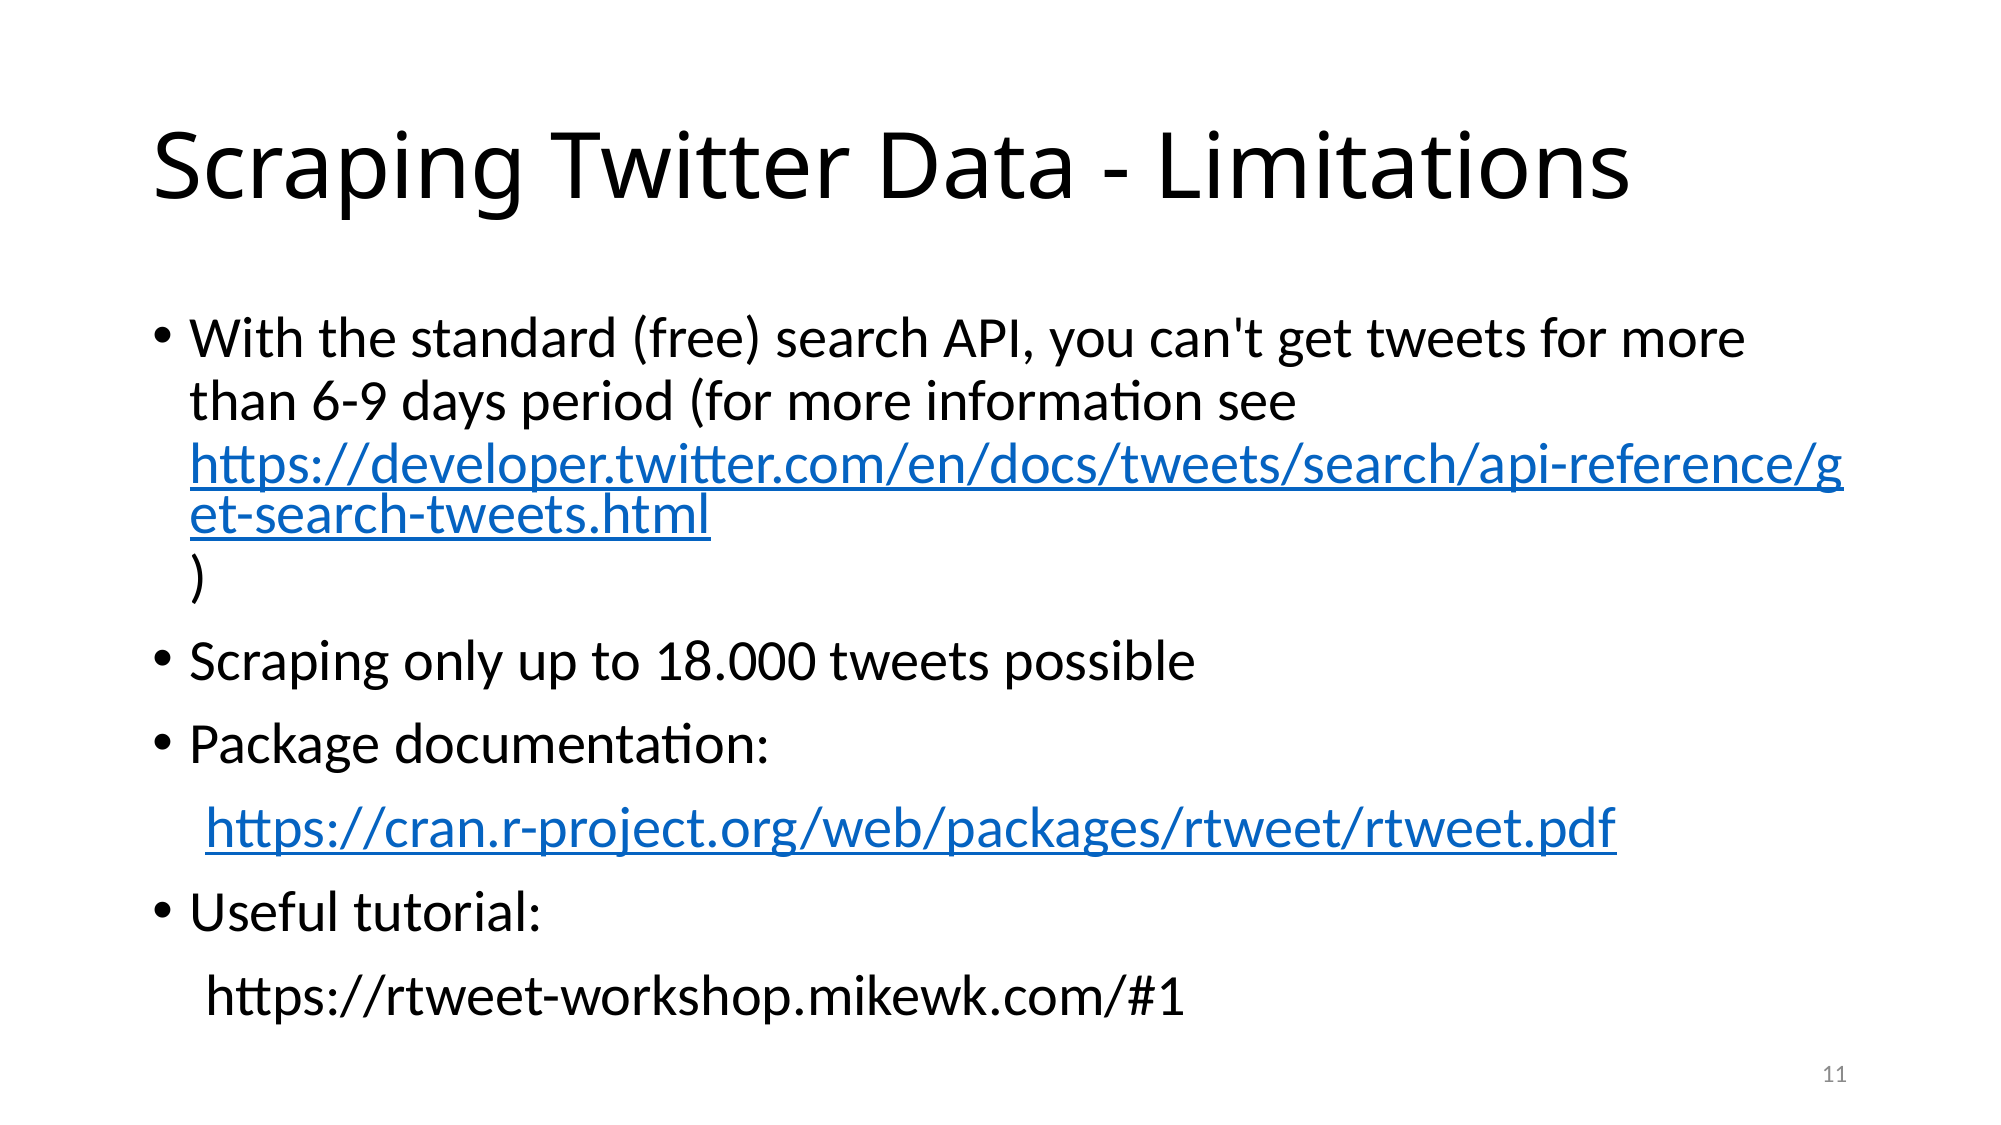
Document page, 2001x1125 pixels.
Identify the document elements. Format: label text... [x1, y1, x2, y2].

slide_number 11 [1412, 1042, 1863, 1103]
title Scraping Twitter Data - Limitations [137, 59, 1863, 278]
list With the standard (free) search API, you can't get tweets for more than 6-9 days period (for more information see https://developer.twitter.com/en/docs/tweets/search/api-reference/get-search-tweets.html) Scraping only up to 18.000 tweets possible Package documentation: https://cran.r-project.org/web/packages/rtweet/rtweet.pdf Useful tutorial: https://rtweet-workshop.mikewk.com/#1 [137, 299, 1863, 1014]
